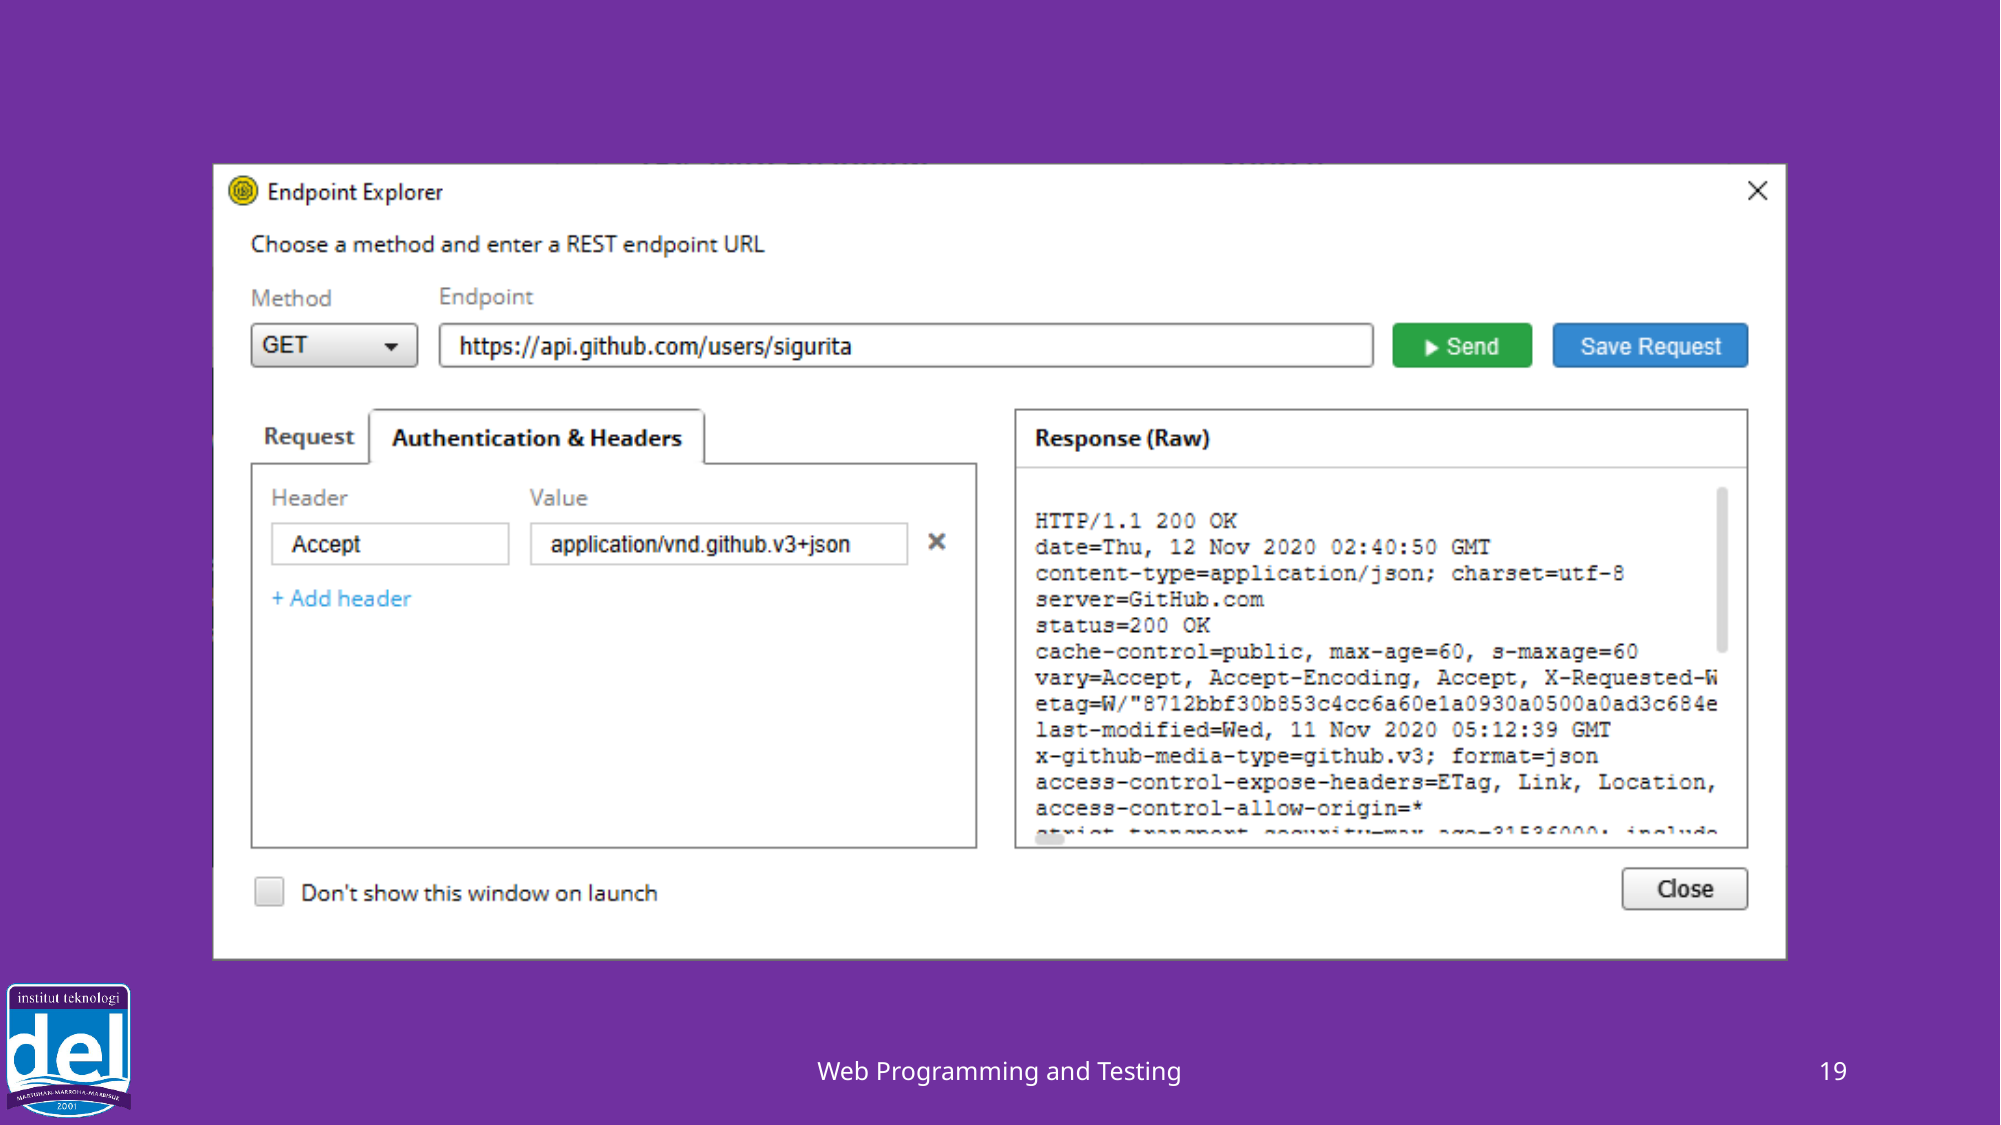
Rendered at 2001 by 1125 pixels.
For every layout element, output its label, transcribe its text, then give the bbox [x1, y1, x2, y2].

slide_number 19 [1697, 1042, 1863, 1103]
picture [5, 982, 131, 1118]
footer Web Programming and Testing [662, 1042, 1338, 1103]
picture [212, 163, 1788, 961]
